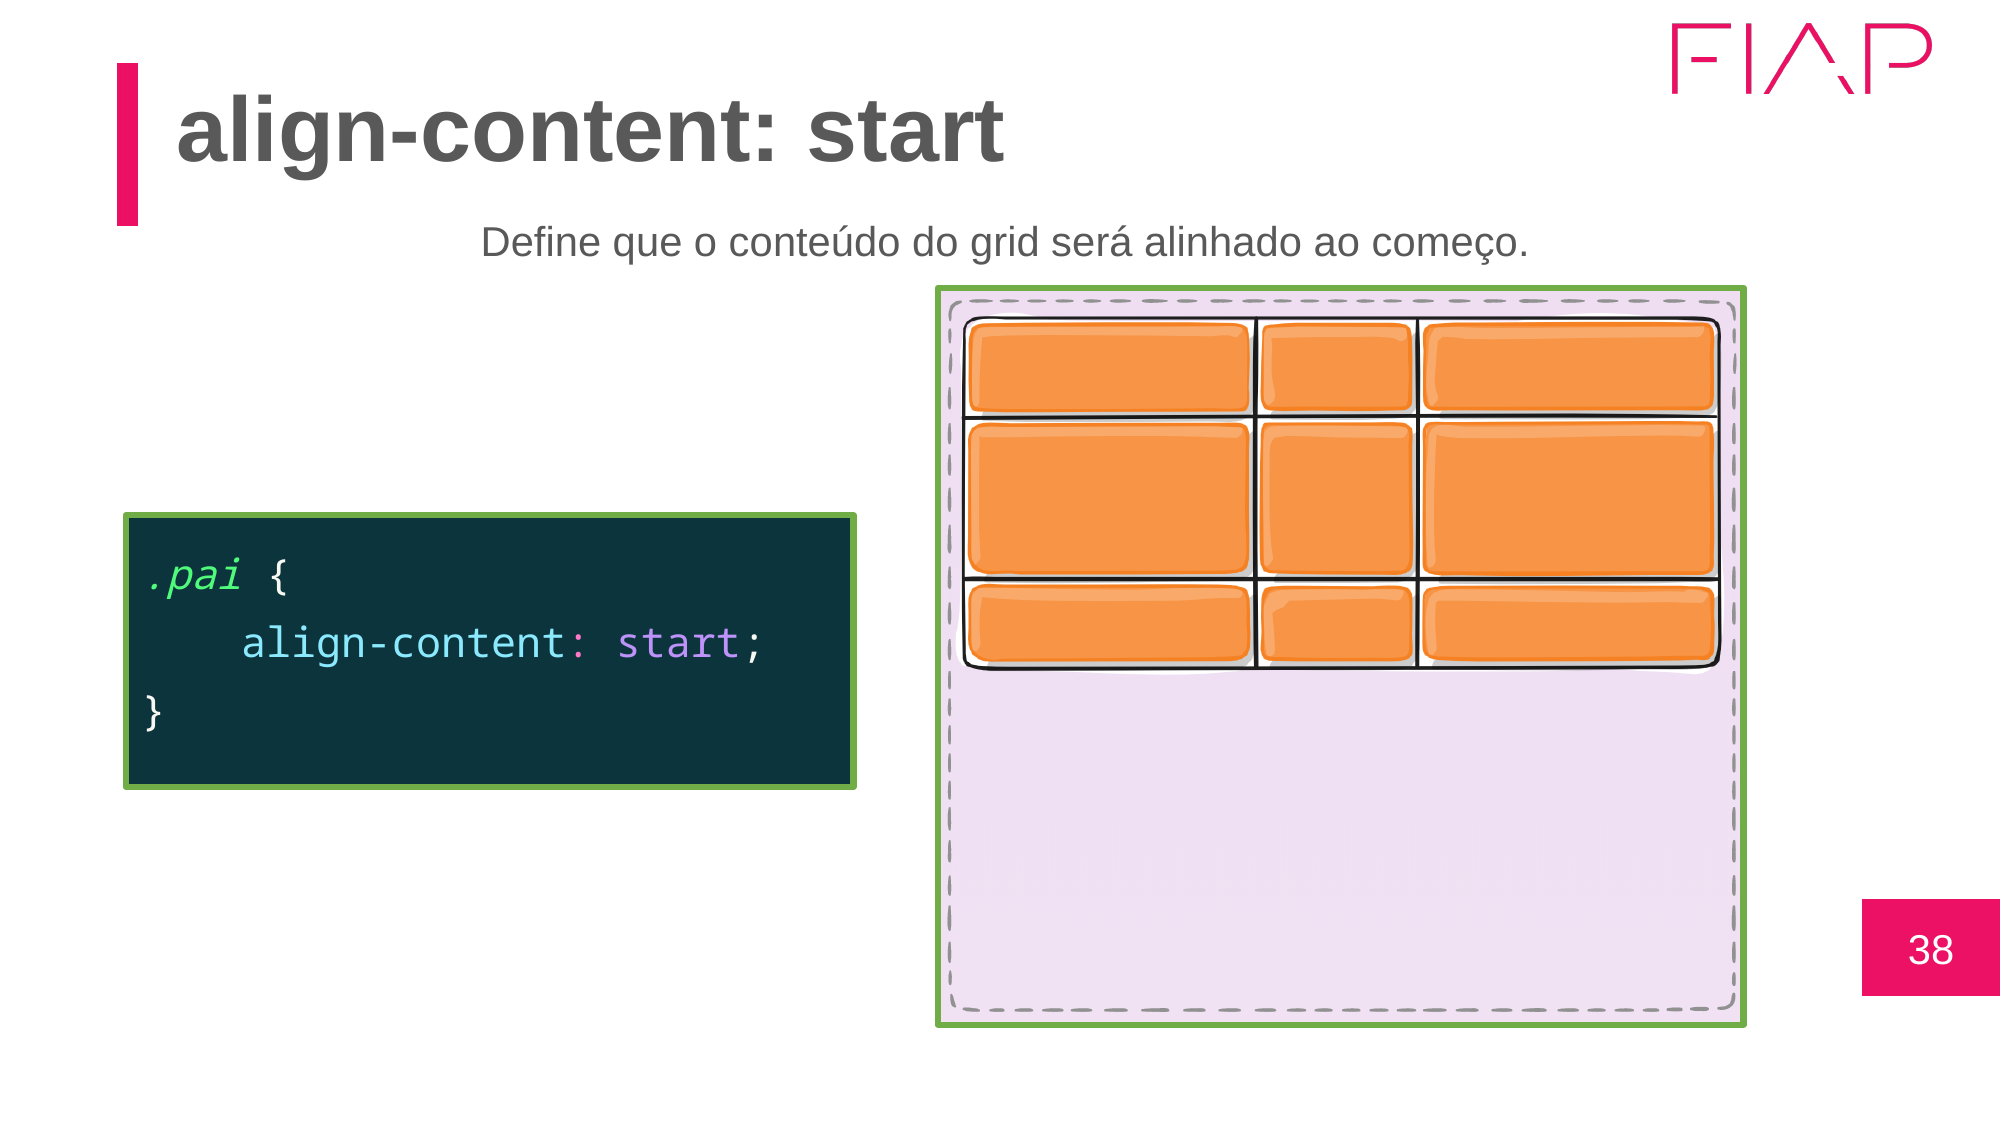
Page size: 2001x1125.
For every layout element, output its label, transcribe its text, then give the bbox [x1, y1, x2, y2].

slide_number ‹#› [1862, 917, 2000, 978]
text_box Define que o conteúdo do grid será alinhado ao começo. [242, 192, 1768, 281]
picture [1672, 23, 1932, 94]
picture [1862, 978, 2000, 996]
text_box align-content: start [161, 66, 1613, 198]
text_box .pai { align-content: start; } [125, 515, 854, 787]
picture [940, 290, 1741, 1022]
picture [1862, 899, 2000, 917]
picture [117, 63, 138, 226]
